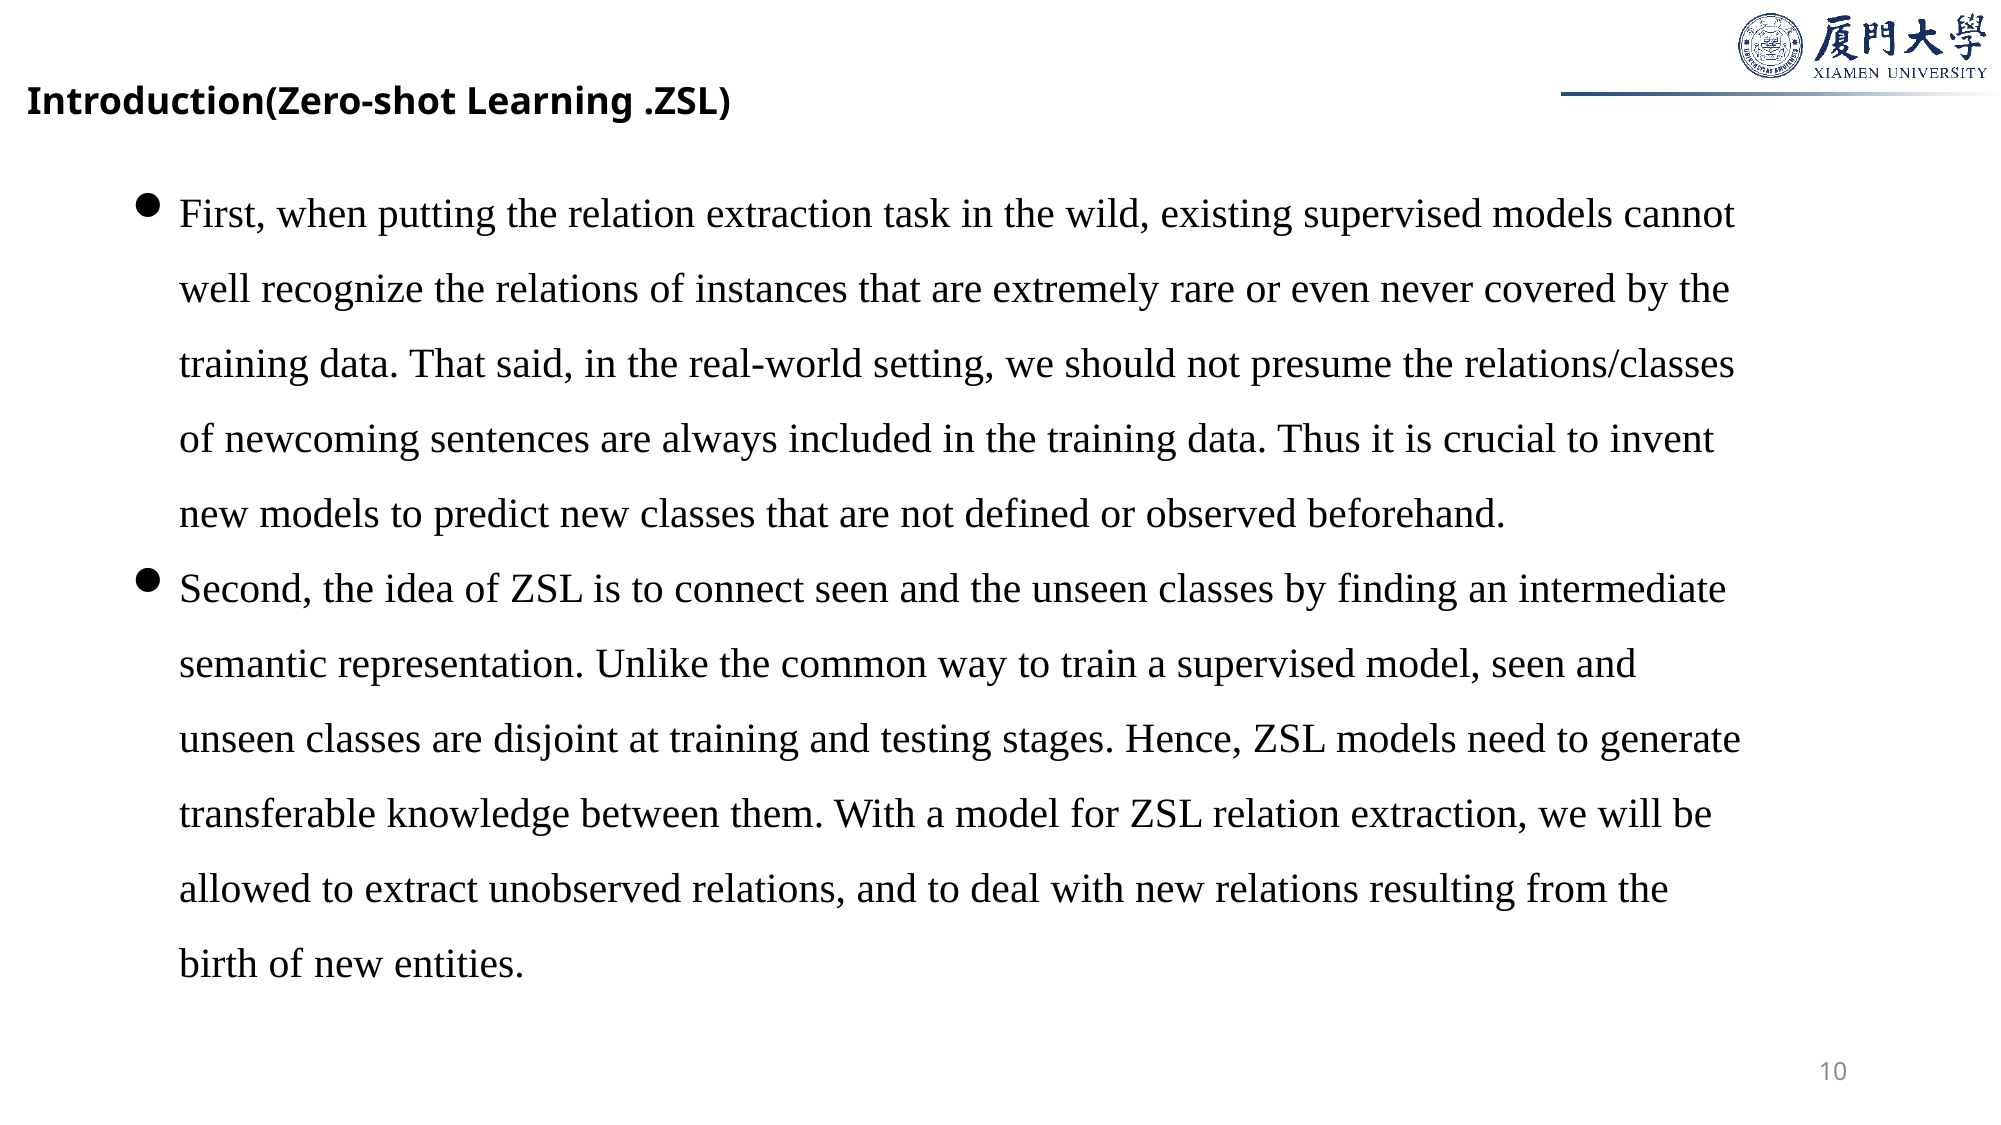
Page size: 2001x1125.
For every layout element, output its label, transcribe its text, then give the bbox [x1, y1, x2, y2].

title [0, 0, 1561, 154]
picture [1813, 13, 1987, 78]
picture [1797, 84, 2000, 104]
picture [1738, 13, 1803, 78]
text_box First, when putting the relation extraction task in the wild, existing supervised models cannot well recognize the relations of instances that are extremely rare or even never covered by the training data. That said, in the real-world setting, we should not presume the relations/classes of newcoming sentences are always included in the training data. Thus it is crucial to invent new models to predict new classes that are not defined or observed beforehand. Second, the idea of ZSL is to connect seen and the unseen classes by finding an intermediate semantic representation. Unlike the common way to train a supervised model, seen and unseen classes are disjoint at training and testing stages. Hence, ZSL models need to generate transferable knowledge between them. With a model for ZSL relation extraction, we will be allowed to extract unobserved relations, and to deal with new relations resulting from the birth of new entities. [117, 153, 1772, 994]
list Introduction(Zero-shot Learning .ZSL) [11, 46, 1797, 158]
slide_number 10 [1412, 1042, 1863, 1103]
